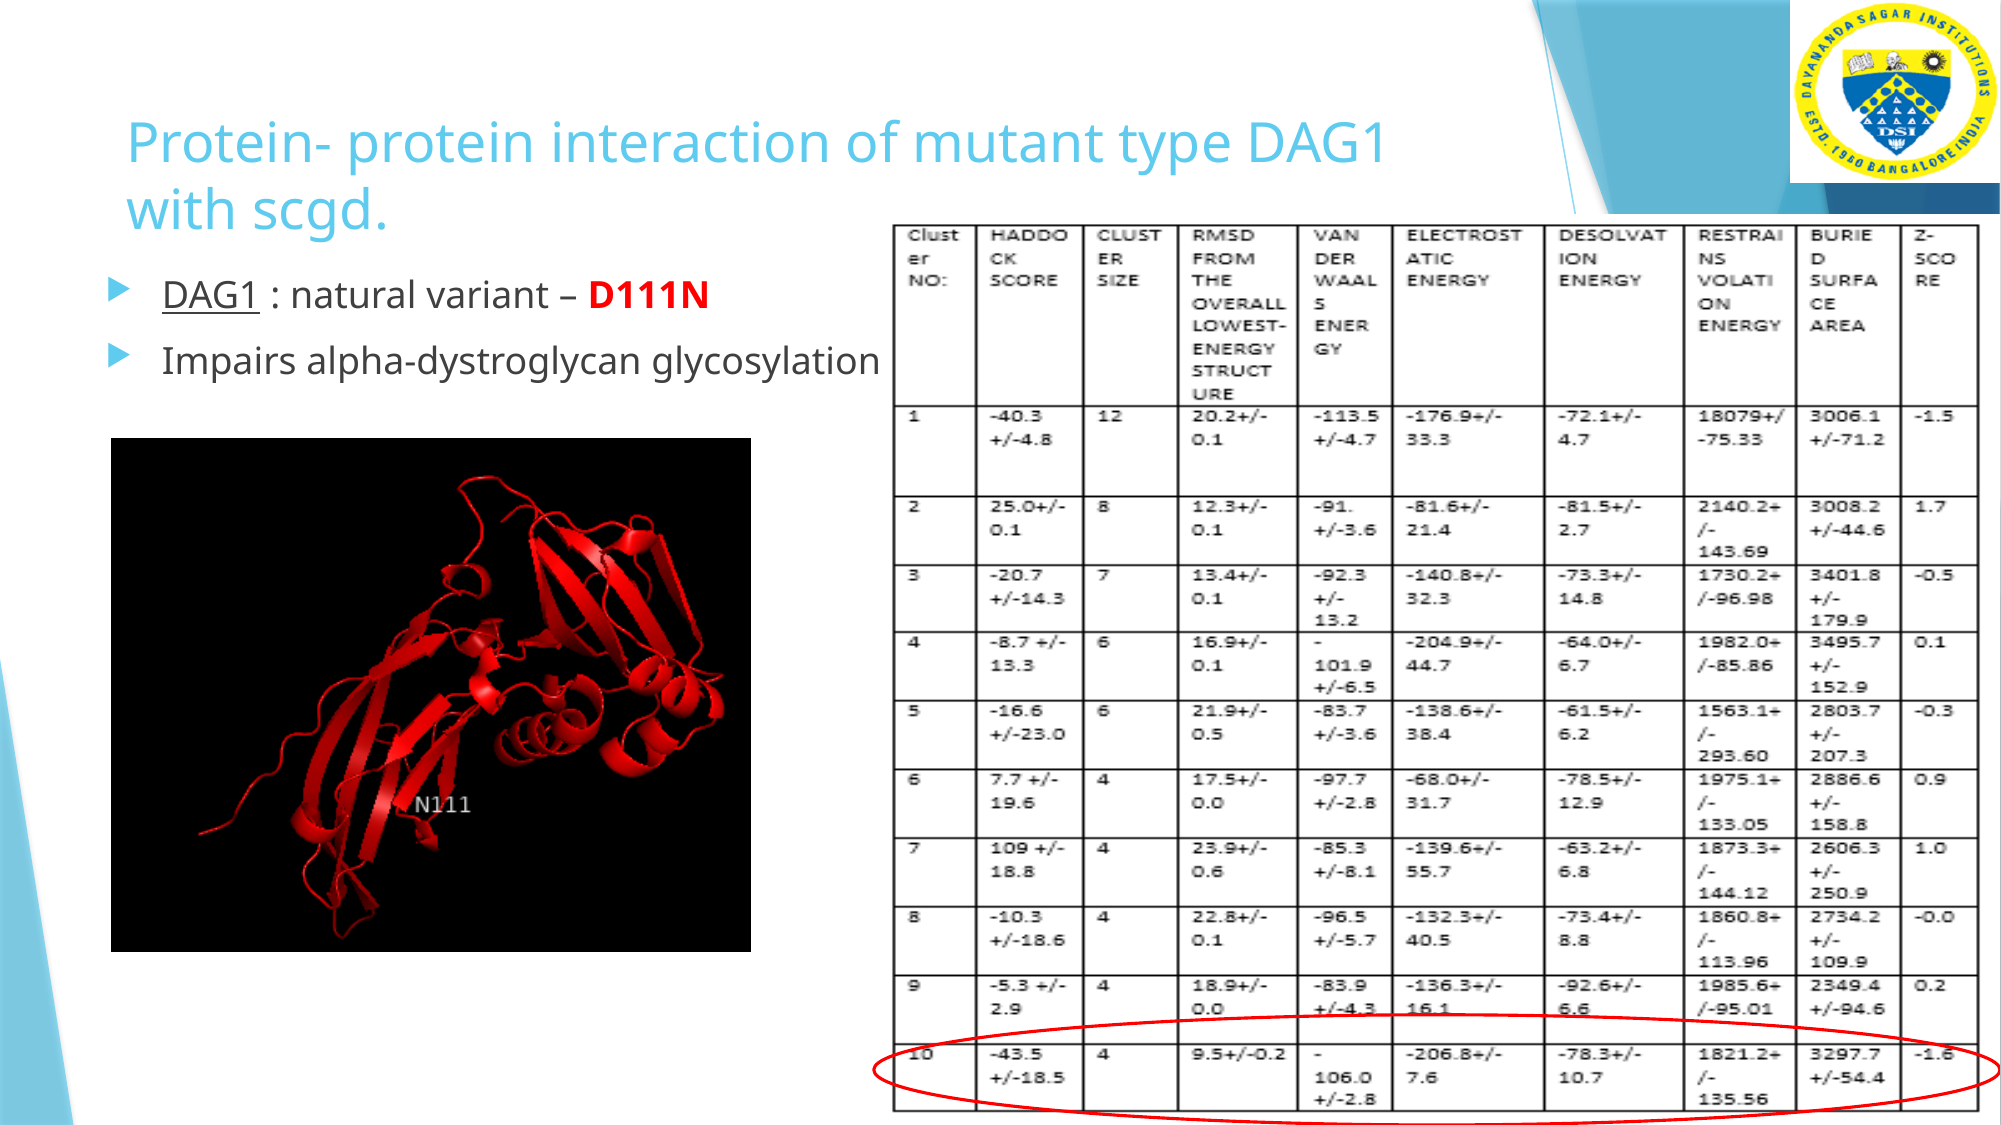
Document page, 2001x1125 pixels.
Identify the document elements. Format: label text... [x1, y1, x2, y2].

text_box [872, 1062, 876, 1077]
picture [110, 438, 751, 952]
list DAG1 : natural variant – D111N Impairs alpha-dystroglycan glycosylation. [90, 263, 876, 901]
picture [881, 214, 2000, 1125]
picture [1789, 0, 2000, 183]
title Protein- protein interaction of mutant type DAG1 with scgd. [111, 99, 1522, 263]
